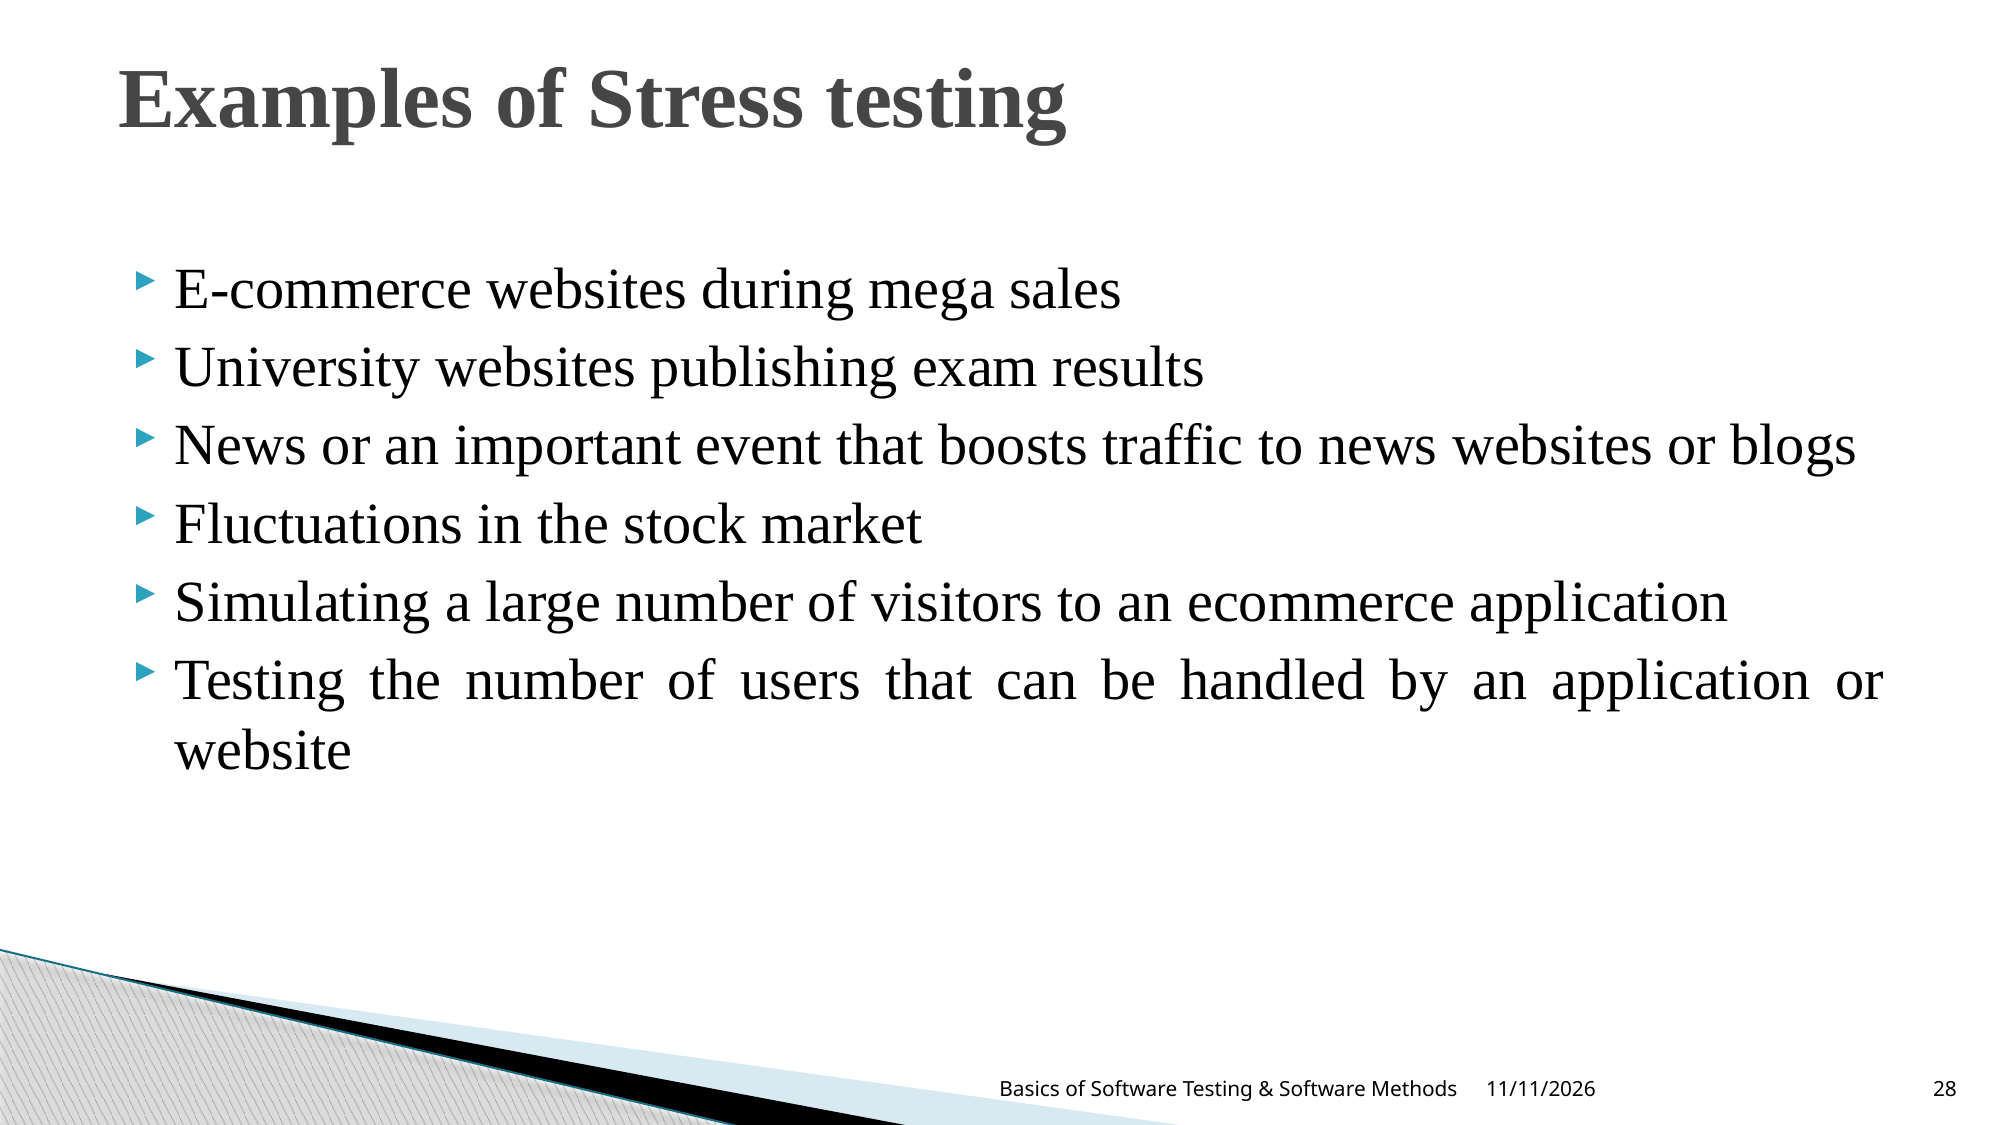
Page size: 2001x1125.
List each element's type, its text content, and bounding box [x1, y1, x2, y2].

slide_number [1473, 1051, 1891, 1112]
footer Basics of Software Testing & Software Methods [957, 1051, 1473, 1112]
slide_number 28 [1891, 1051, 1972, 1112]
list E-commerce websites during mega sales University websites publishing exam results News or an important event that boosts traffic to news websites or blogs Fluctuations in the stock market Simulating a large number of visitors to an ecommerce application Testing the number of users that can be handled by an application or website [99, 243, 1900, 986]
title Examples of Stress testing [103, 0, 1904, 188]
